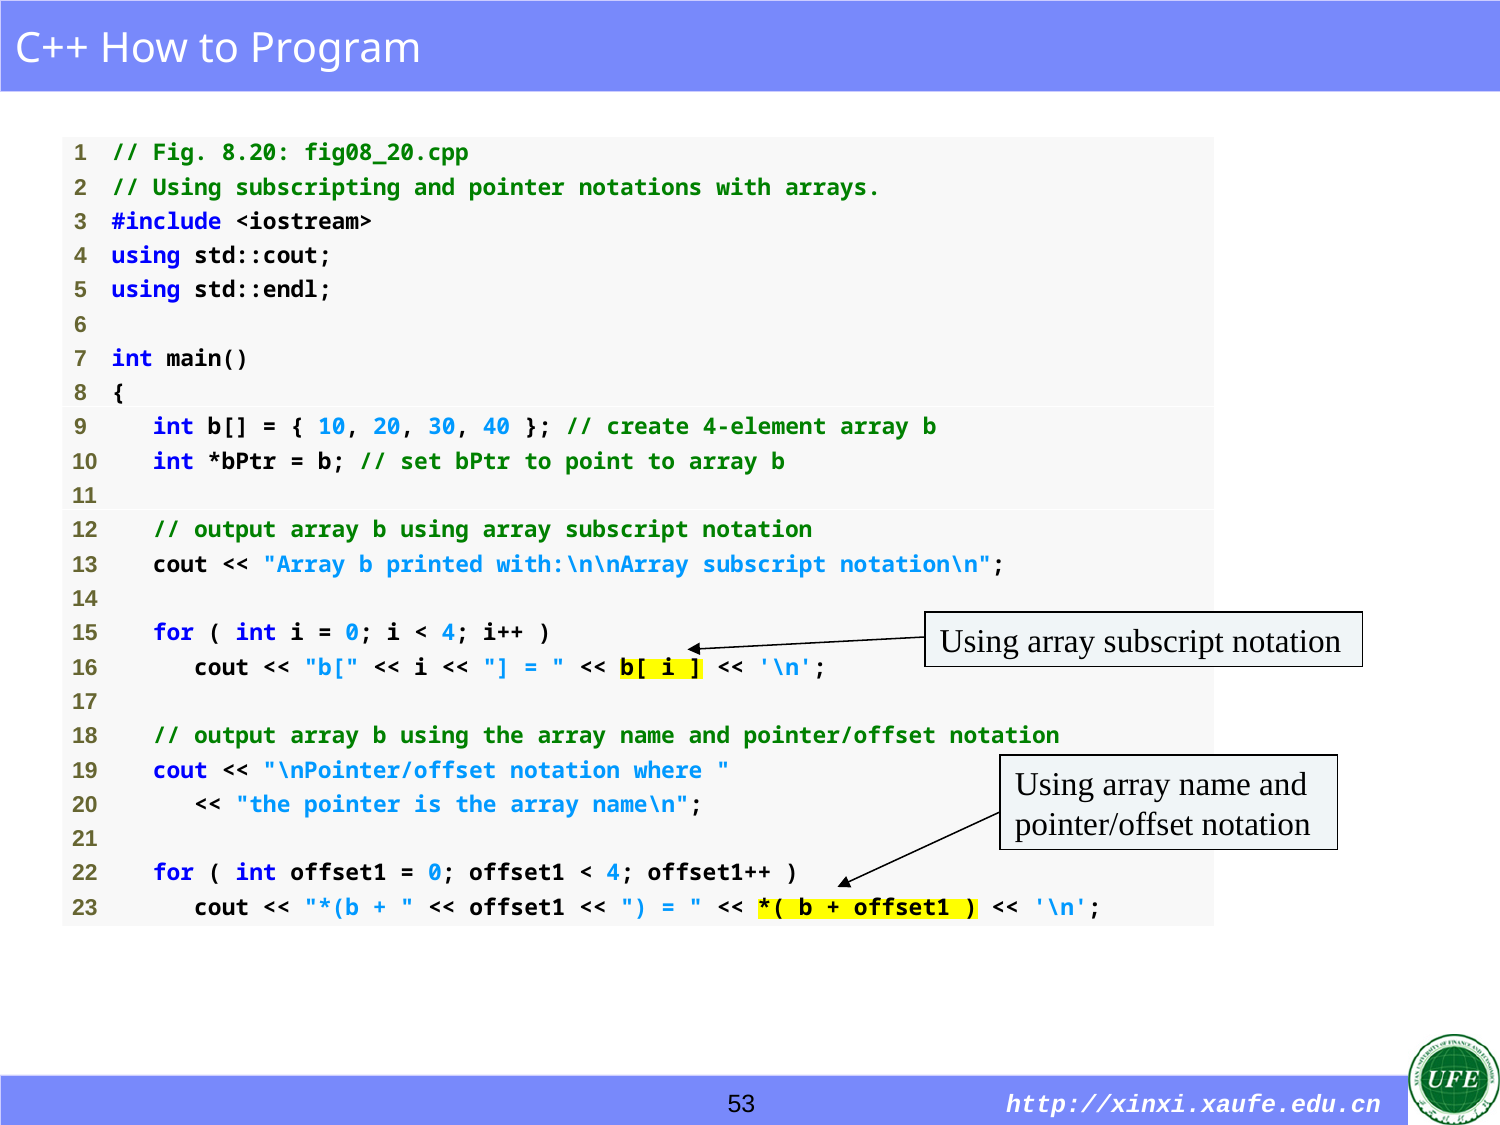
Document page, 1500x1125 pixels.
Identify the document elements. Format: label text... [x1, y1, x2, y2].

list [62, 137, 1217, 955]
text_box Using array name and pointer/offset notation [1217, 755, 1338, 850]
text_box Using array subscript notation [1217, 611, 1363, 667]
picture [1408, 1034, 1500, 1125]
slide_number 53 [712, 1080, 775, 1121]
